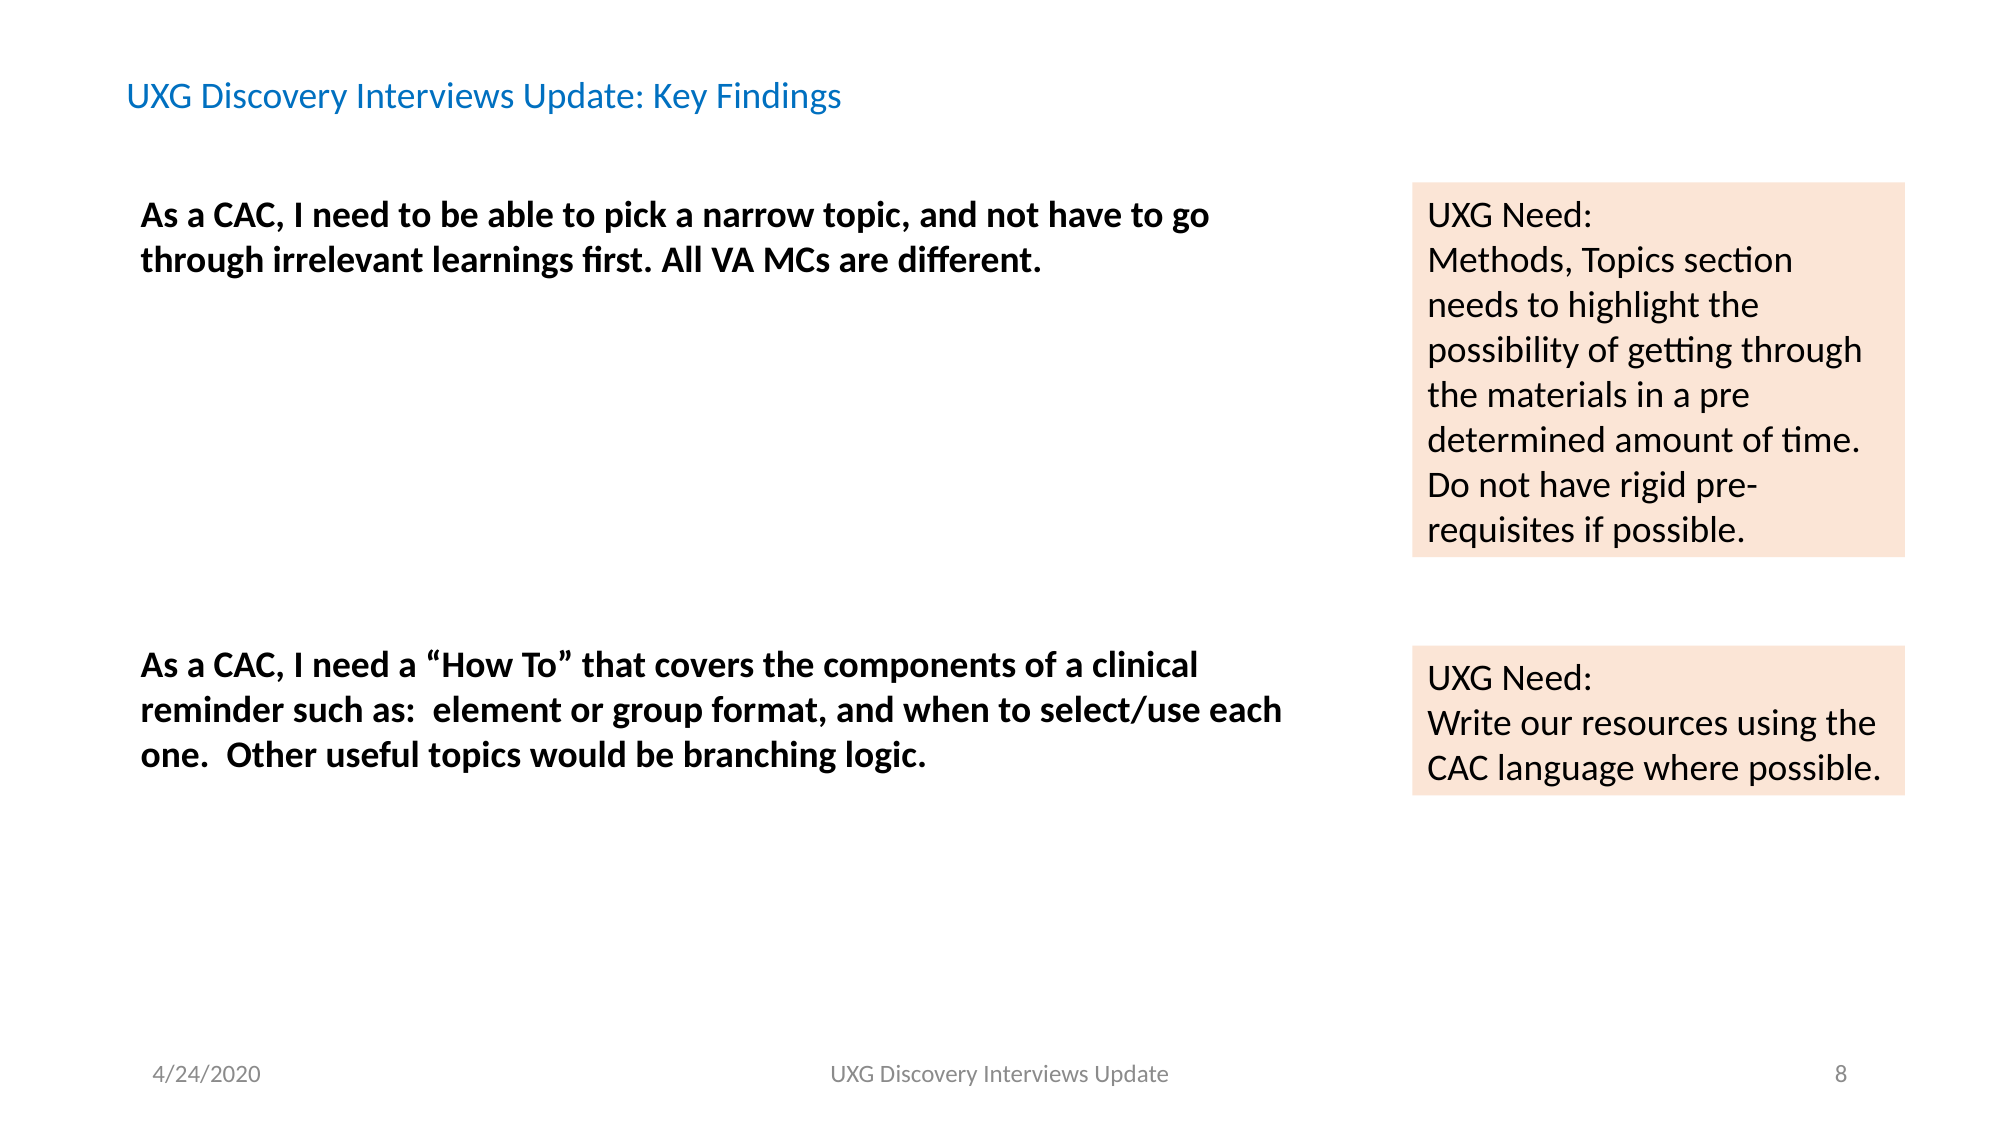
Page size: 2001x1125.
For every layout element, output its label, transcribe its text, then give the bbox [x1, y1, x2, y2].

slide_number 8 [1412, 1042, 1863, 1103]
text_box As a CAC, I need to be able to pick a narrow topic, and not have to go through irrelevant learnings first. All VA MCs are different. As a CAC, I need a “How To” that covers the components of a clinical reminder such as: element or group format, and when to select/use each one. Other useful topics would be branching logic. [125, 182, 1302, 828]
text_box UXG Need: Methods, Topics section needs to highlight the possibility of getting through the materials in a pre determined amount of time. Do not have rigid pre- requisites if possible. [1412, 182, 1905, 558]
text_box UXG Need: Write our resources using the CAC language where possible. [1412, 645, 1905, 796]
footer UXG Discovery Interviews Update [662, 1042, 1338, 1103]
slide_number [137, 1042, 588, 1103]
text_box UXG Discovery Interviews Update: Key Findings [111, 63, 1880, 124]
